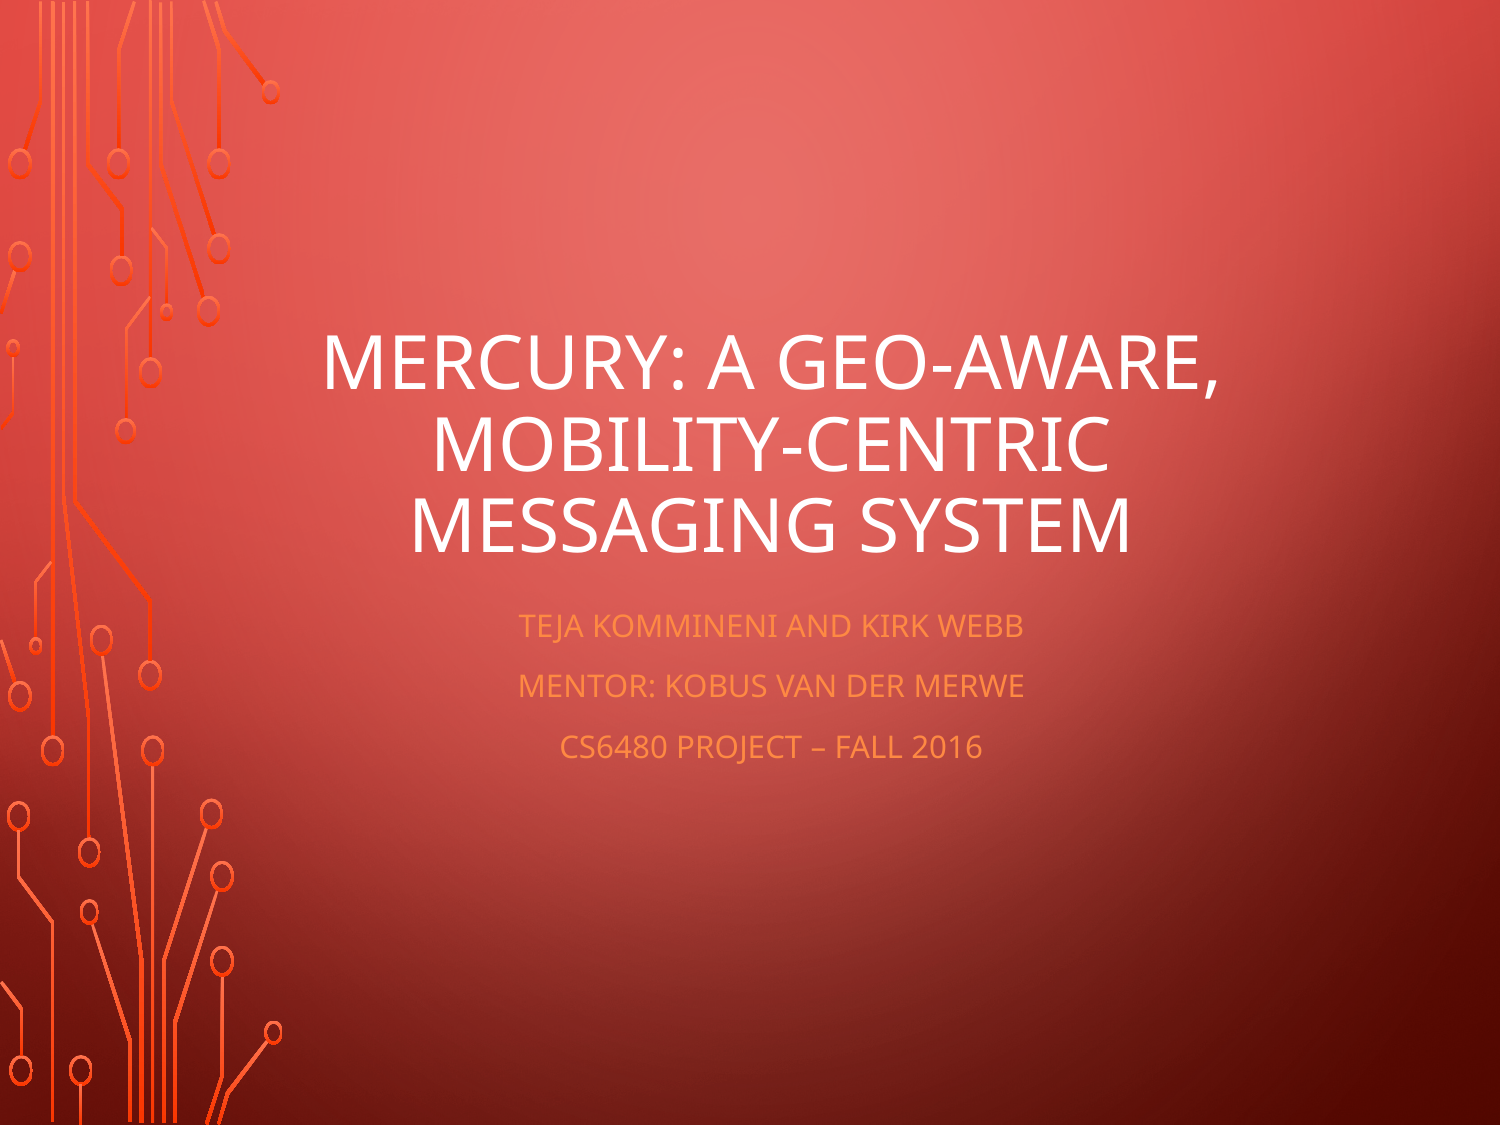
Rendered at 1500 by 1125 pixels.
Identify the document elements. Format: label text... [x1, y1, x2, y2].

title Mercury: A Geo-Aware, mobility-centric messaging system [230, 184, 1313, 576]
subtitle teja kommineni and kirk webb Mentor: Kobus van der merwe Cs6480 project – Fall 2016 [230, 590, 1313, 863]
